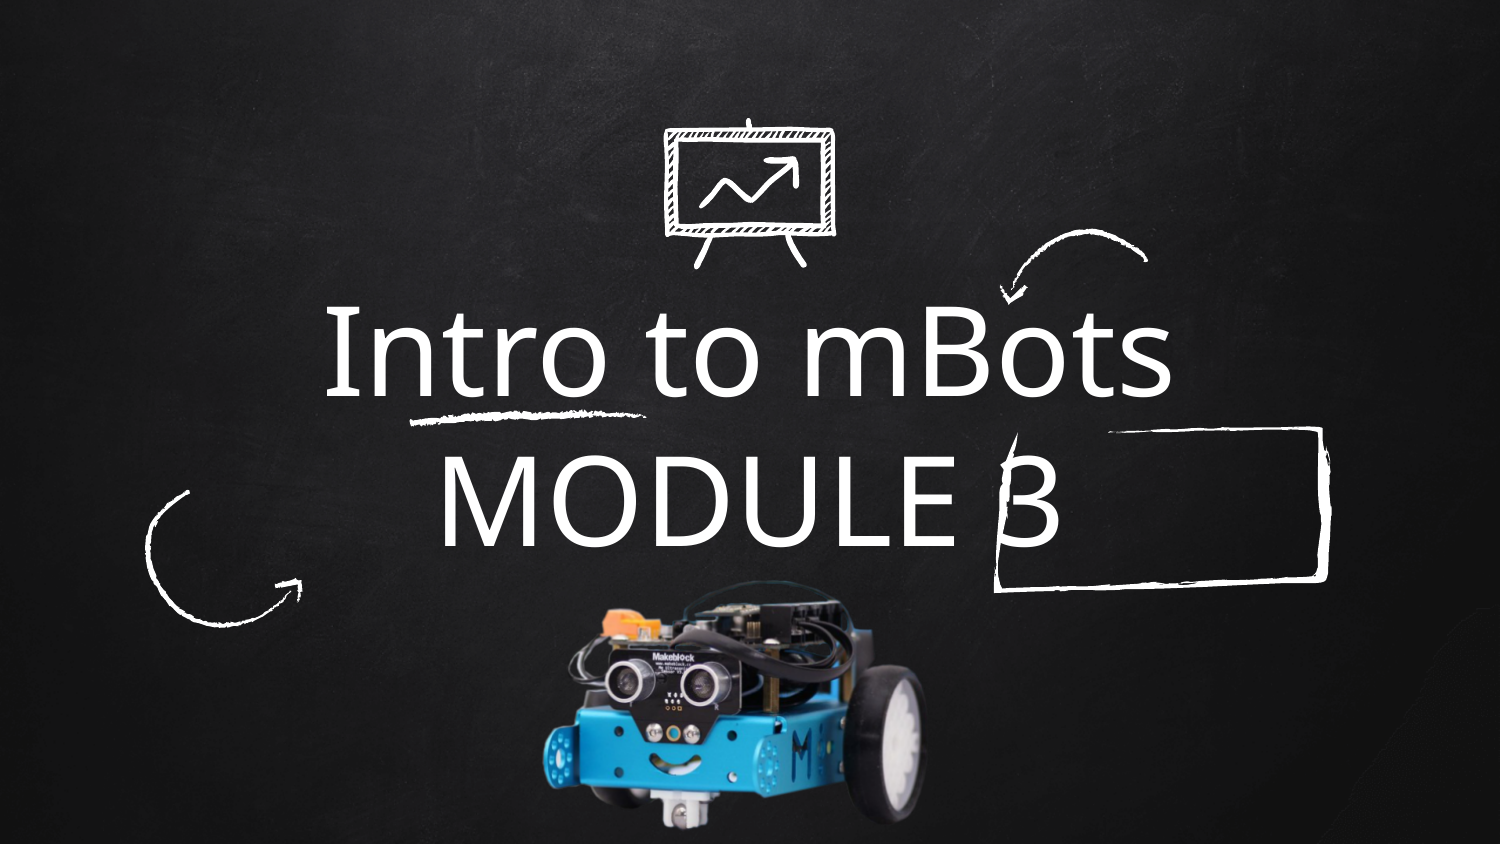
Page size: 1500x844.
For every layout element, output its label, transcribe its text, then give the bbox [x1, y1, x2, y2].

text_box [993, 426, 1332, 594]
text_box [131, 522, 299, 629]
picture [0, 0, 1500, 844]
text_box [1011, 220, 1135, 331]
text_box [409, 409, 647, 427]
text_box [663, 118, 837, 270]
title Intro to mBots MODULE 3 [112, 326, 1388, 517]
